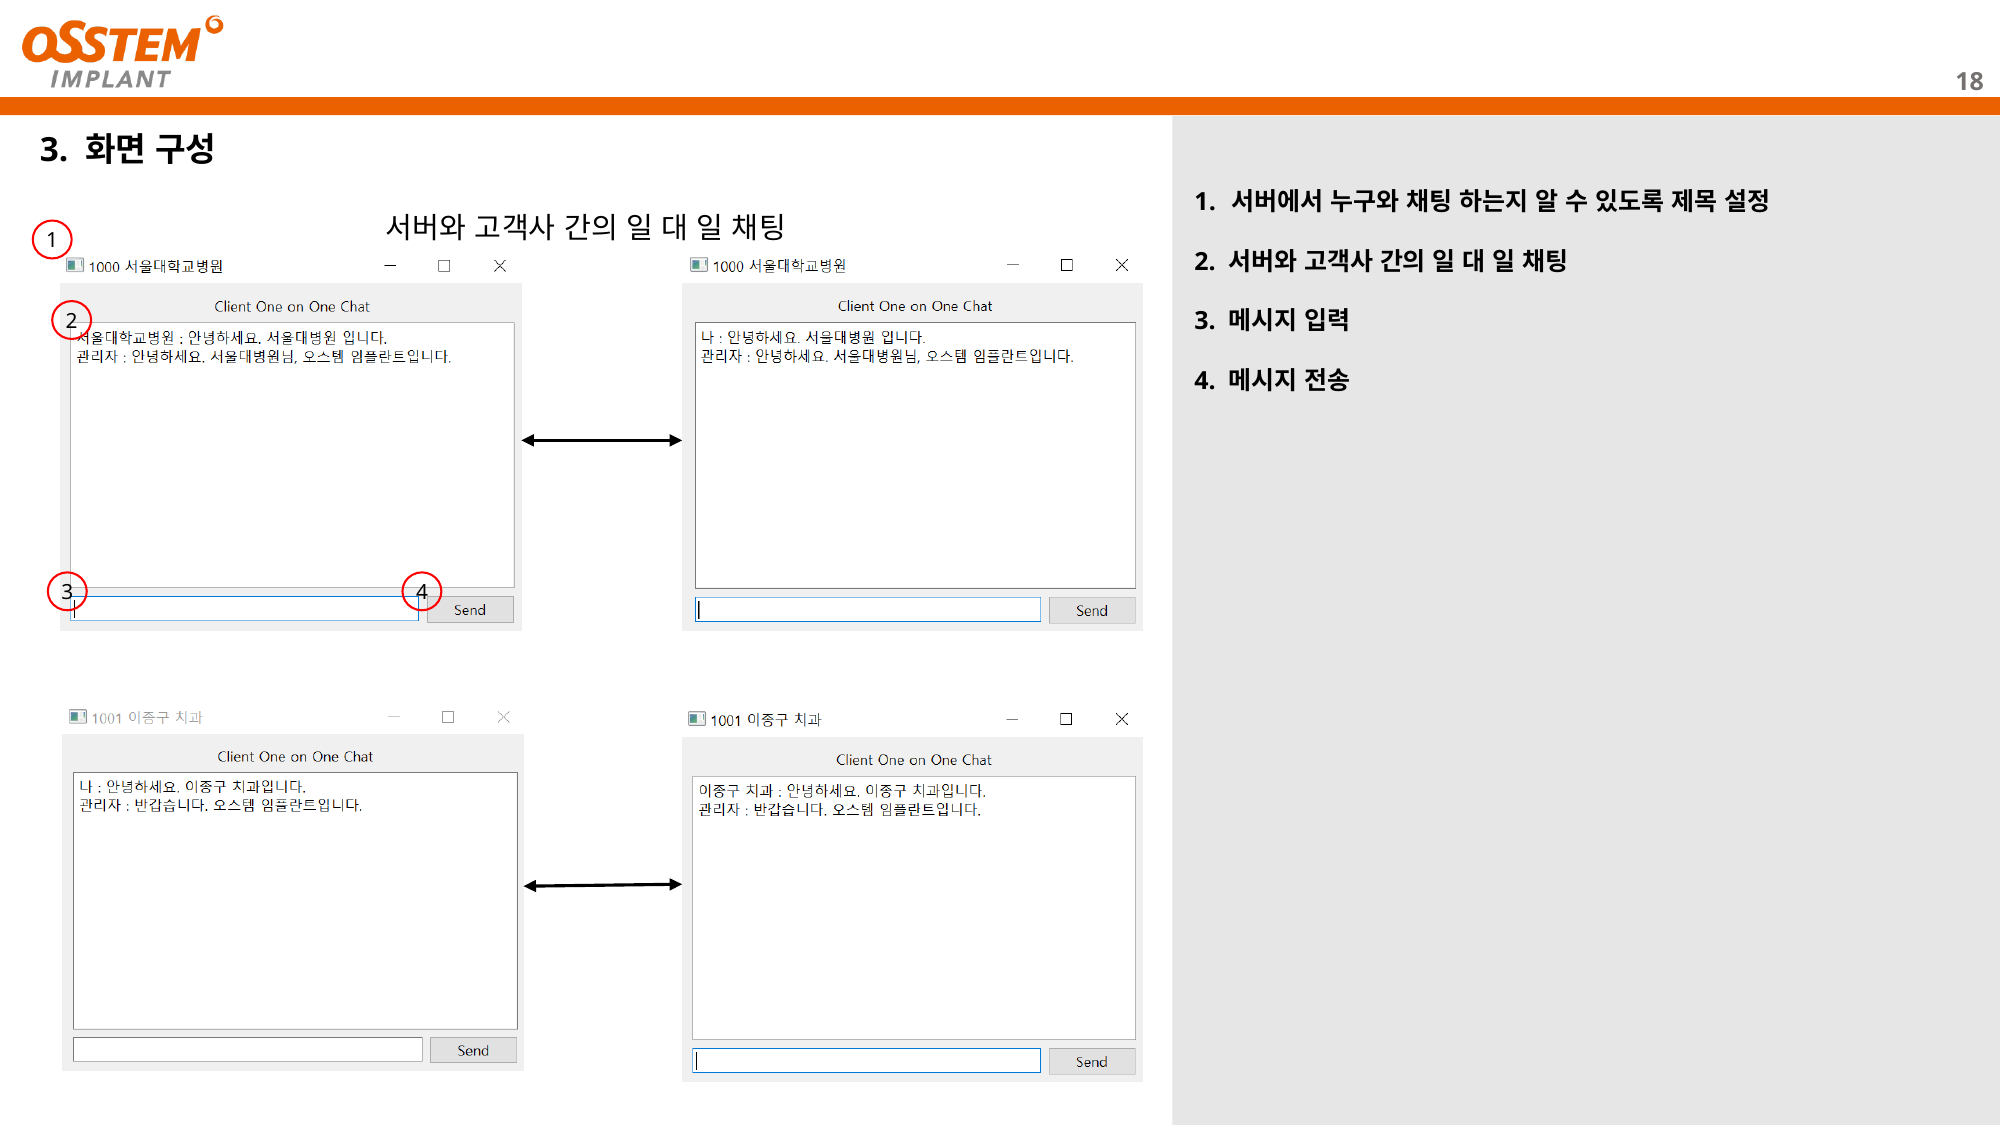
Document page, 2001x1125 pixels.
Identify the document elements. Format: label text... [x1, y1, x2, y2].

slide_number 18 [1898, 52, 1999, 112]
picture [682, 705, 1143, 1082]
footer 3. 화면 구성 [24, 117, 557, 178]
picture [60, 250, 522, 631]
text_box 2 [51, 303, 60, 337]
text_box 서버와 고객사 간의 일 대 일 채팅 [0, 201, 1173, 252]
picture [682, 250, 1143, 631]
text_box [1171, 115, 2000, 1125]
picture [62, 701, 524, 1071]
text_box 3 [46, 572, 60, 610]
picture [22, 14, 225, 90]
text_box 서버에서 누구와 채팅 하는지 알 수 있도록 제목 설정 2. 서버와 고객사 간의 일 대 일 채팅 3. 메시지 입력 4. 메시지 전송 [1179, 177, 1992, 403]
text_box 1 [36, 252, 60, 260]
